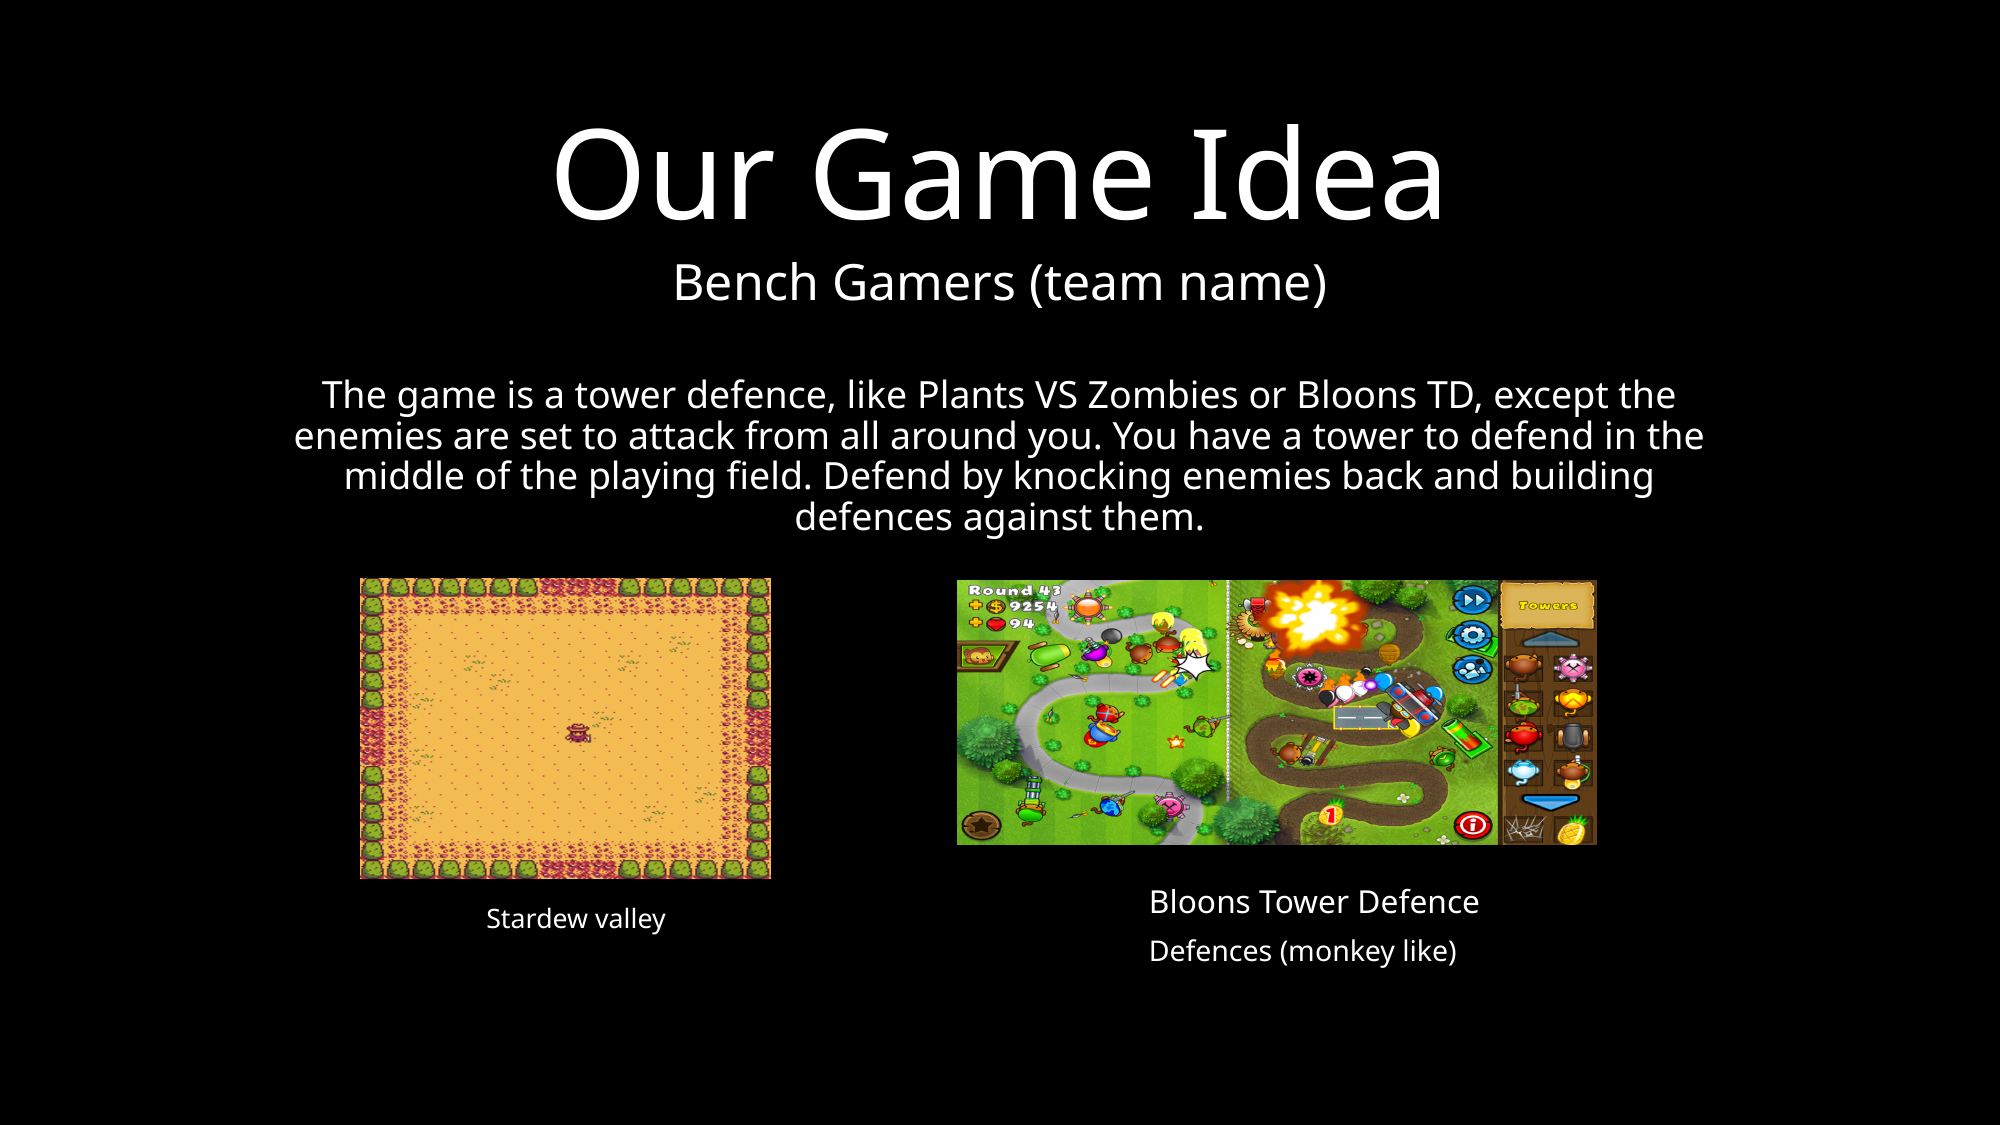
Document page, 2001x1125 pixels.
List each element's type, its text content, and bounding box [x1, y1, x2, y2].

subtitle Bench Gamers (team name) The game is a tower defence, like Plants VS Zombies or Bloons TD, except the enemies are set to attack from all around you. You have a tower to defend in the middle of the playing field. Defend by knocking enemies back and building defences against them. [249, 249, 1750, 732]
title Our Game Idea [249, 92, 1750, 249]
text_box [359, 577, 1597, 977]
